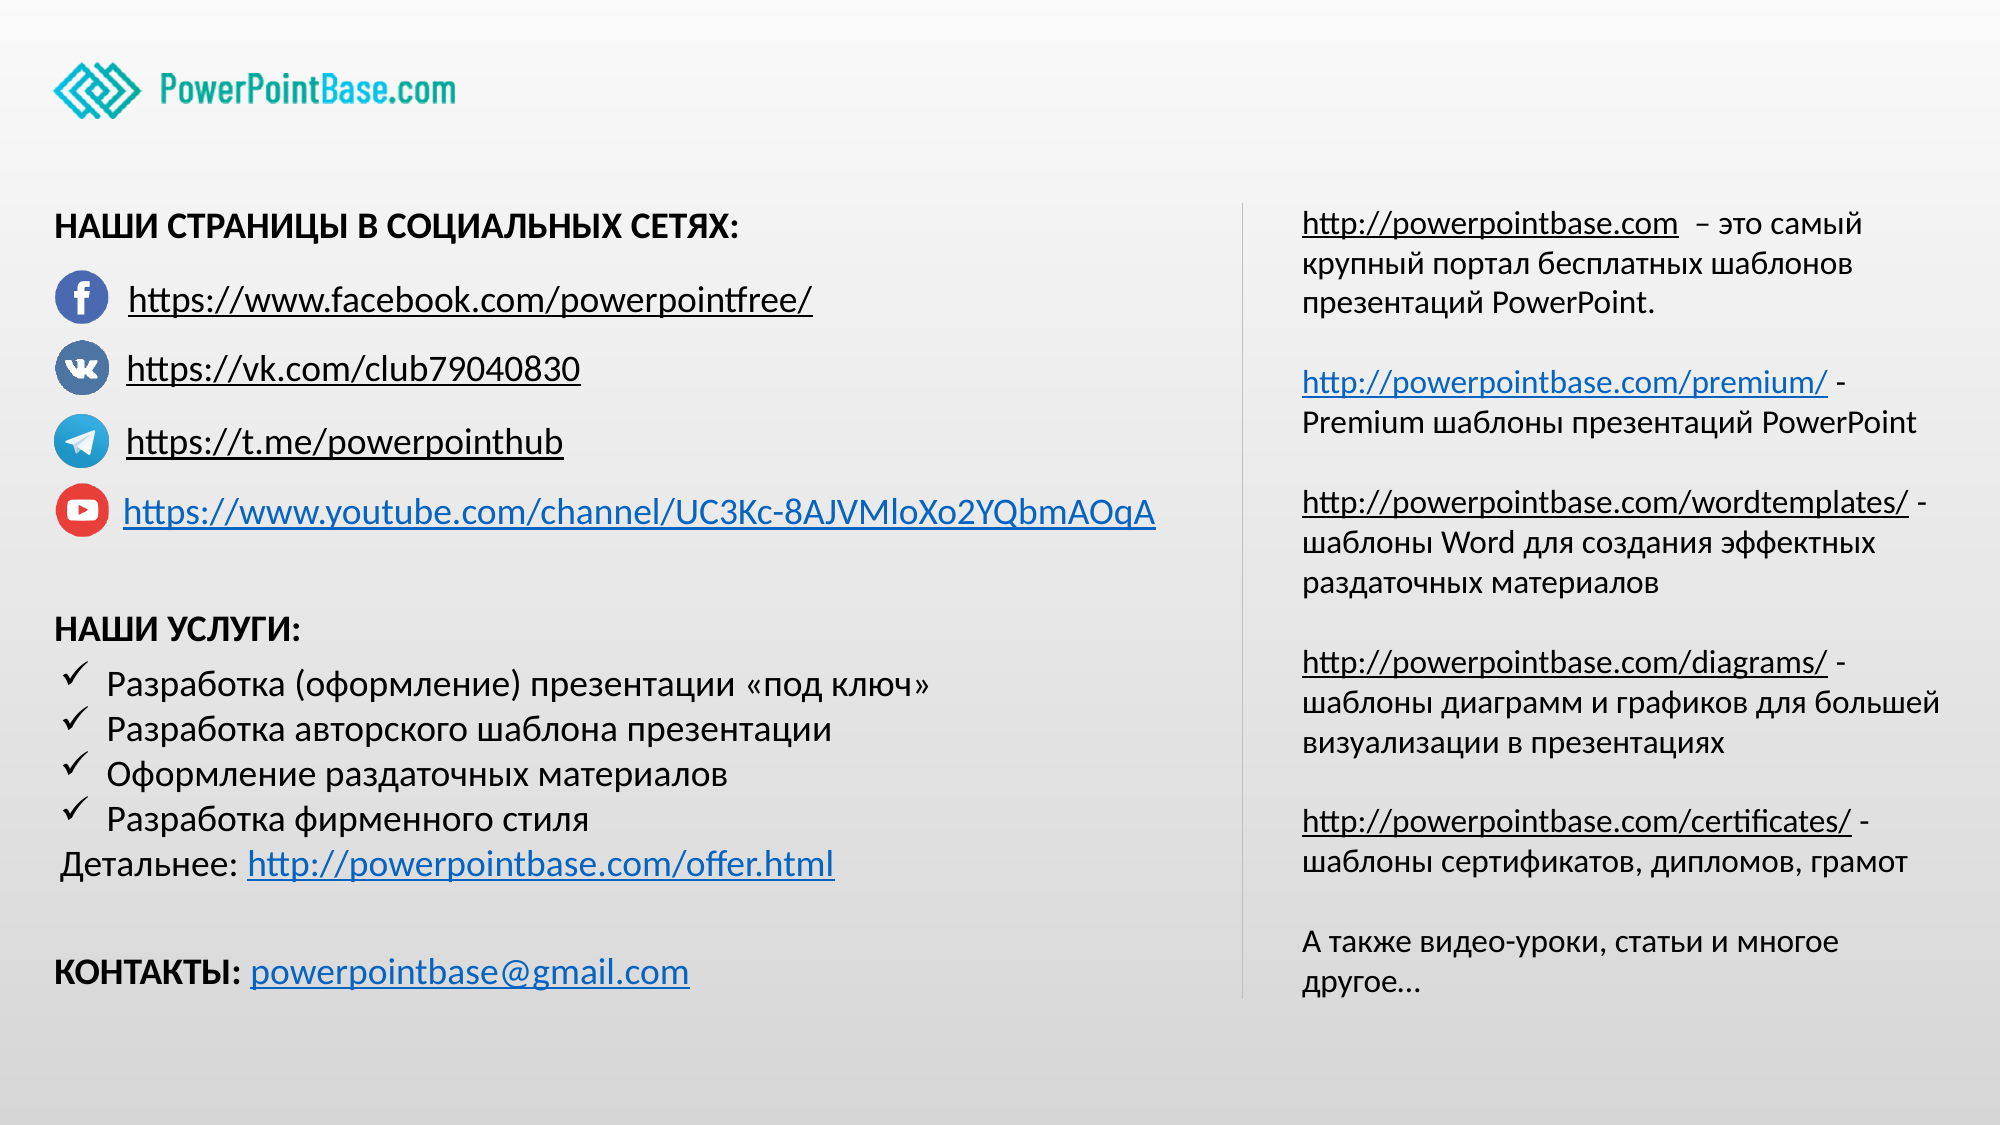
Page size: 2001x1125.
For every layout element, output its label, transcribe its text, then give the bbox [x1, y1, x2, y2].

text_box http://powerpointbase.com – это самый крупный портал бесплатных шаблонов презентаций PowerPoint. http://powerpointbase.com/premium/ - Premium шаблоны презентаций PowerPoint http://powerpointbase.com/wordtemplates/ - шаблоны Word для создания эффектных раздаточных материалов http://powerpointbase.com/diagrams/ - шаблоны диаграмм и графиков для большей визуализации в презентациях http://powerpointbase.com/certificates/ - шаблоны сертификатов, дипломов, грамот А также видео-уроки, статьи и многое другое… [1287, 193, 1966, 1007]
text_box Разработка (оформление) презентации «под ключ» Разработка авторского шаблона презентации Оформление раздаточных материалов Разработка фирменного стиля Детальнее: http://powerpointbase.com/offer.html [45, 651, 948, 891]
text_box https://www.youtube.com/channel/UC3Kc-8AJVMloXo2YQbmAOqA [108, 479, 1221, 540]
picture [55, 340, 109, 395]
text_box КОНТАКТЫ: powerpointbase@gmail.com [39, 939, 716, 1000]
picture [54, 483, 109, 537]
text_box [0, 0, 2000, 1125]
picture [54, 414, 109, 468]
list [50, 27, 459, 150]
text_box НАШИ УСЛУГИ: [39, 596, 634, 657]
picture [55, 270, 109, 324]
text_box https://t.me/powerpointhub [111, 409, 588, 470]
text_box https://www.facebook.com/powerpointfree/ [113, 267, 837, 327]
text_box https://vk.com/club79040830 [111, 336, 605, 397]
text_box НАШИ СТРАНИЦЫ В СОЦИАЛЬНЫХ СЕТЯХ: [39, 193, 764, 254]
